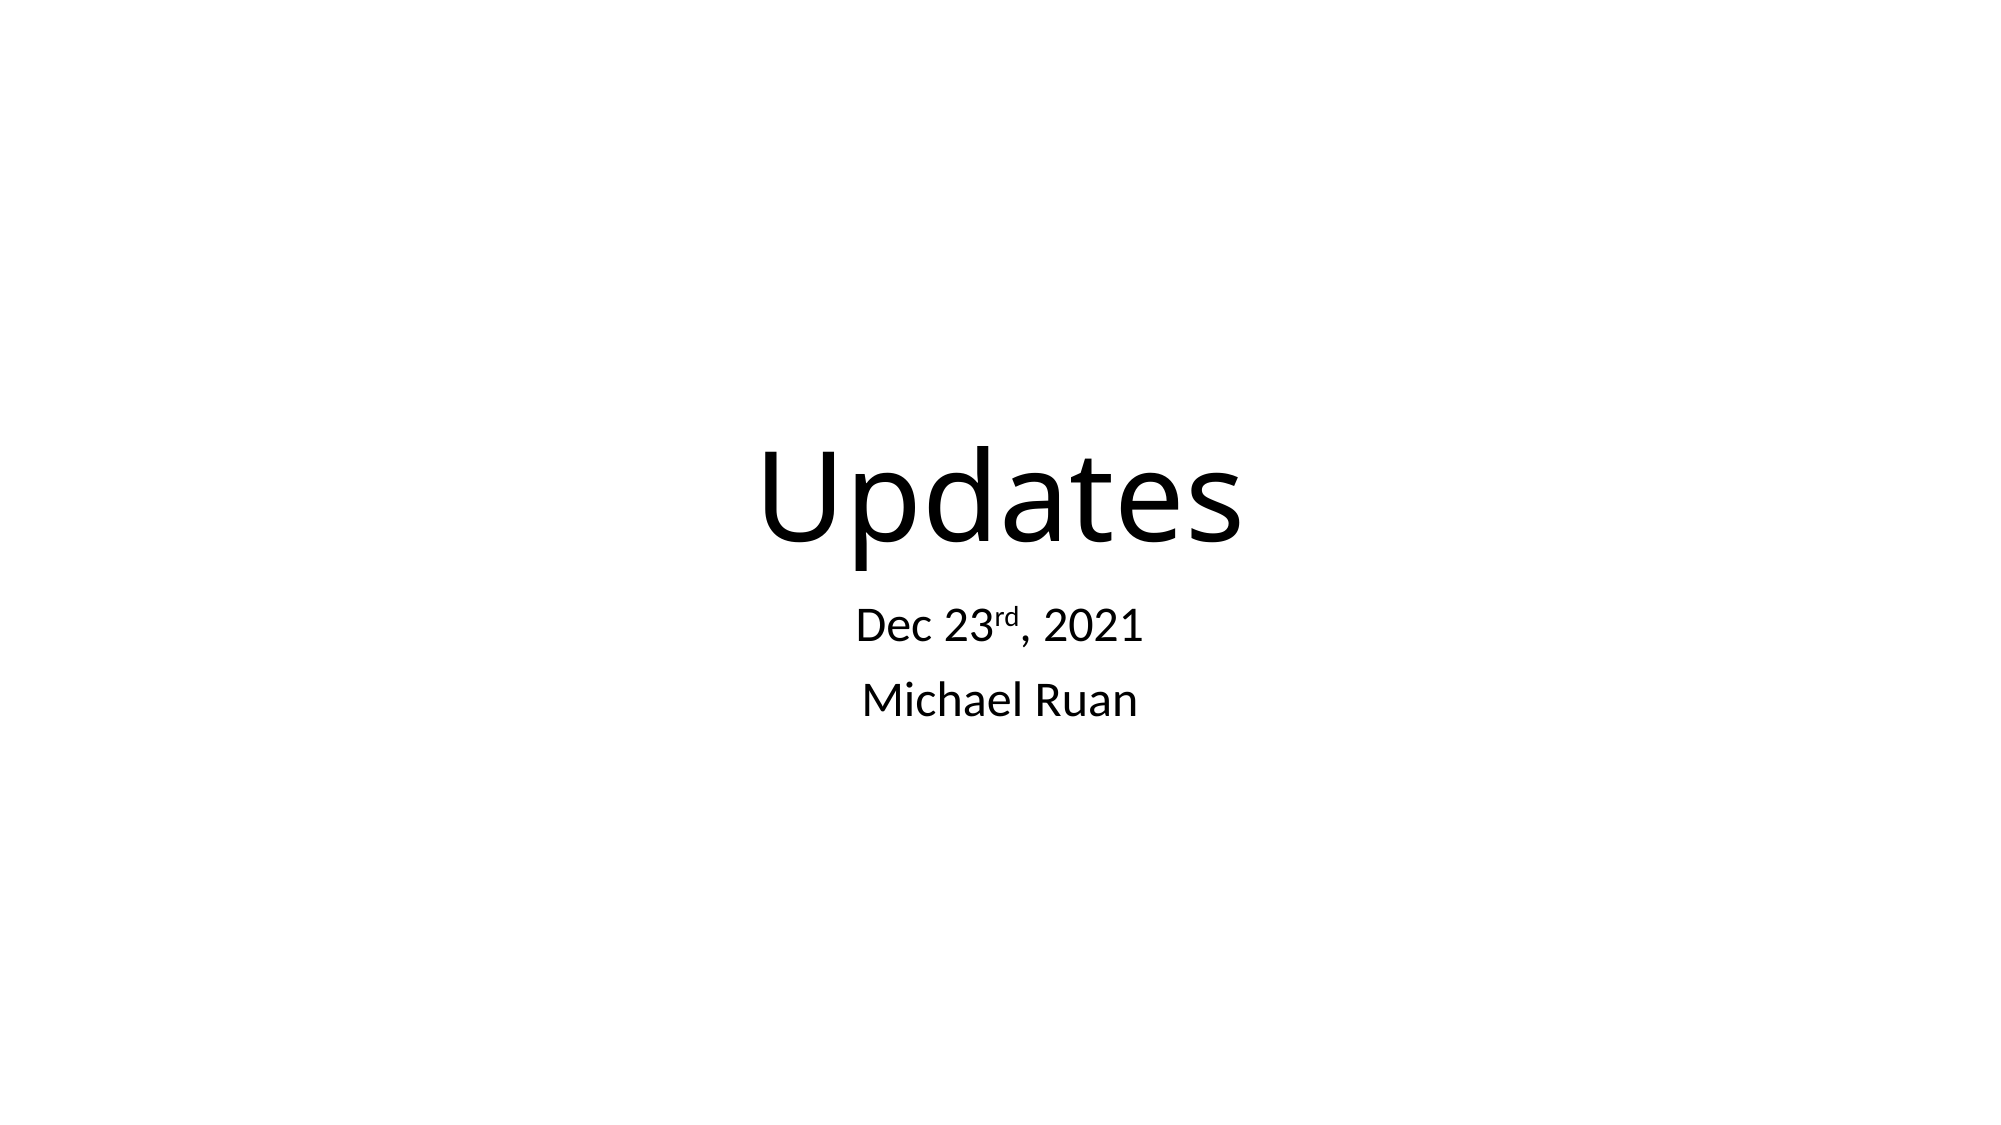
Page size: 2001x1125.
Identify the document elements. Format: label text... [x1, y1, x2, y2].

title Updates [249, 184, 1750, 576]
subtitle Dec 23rd, 2021 Michael Ruan [249, 590, 1750, 863]
